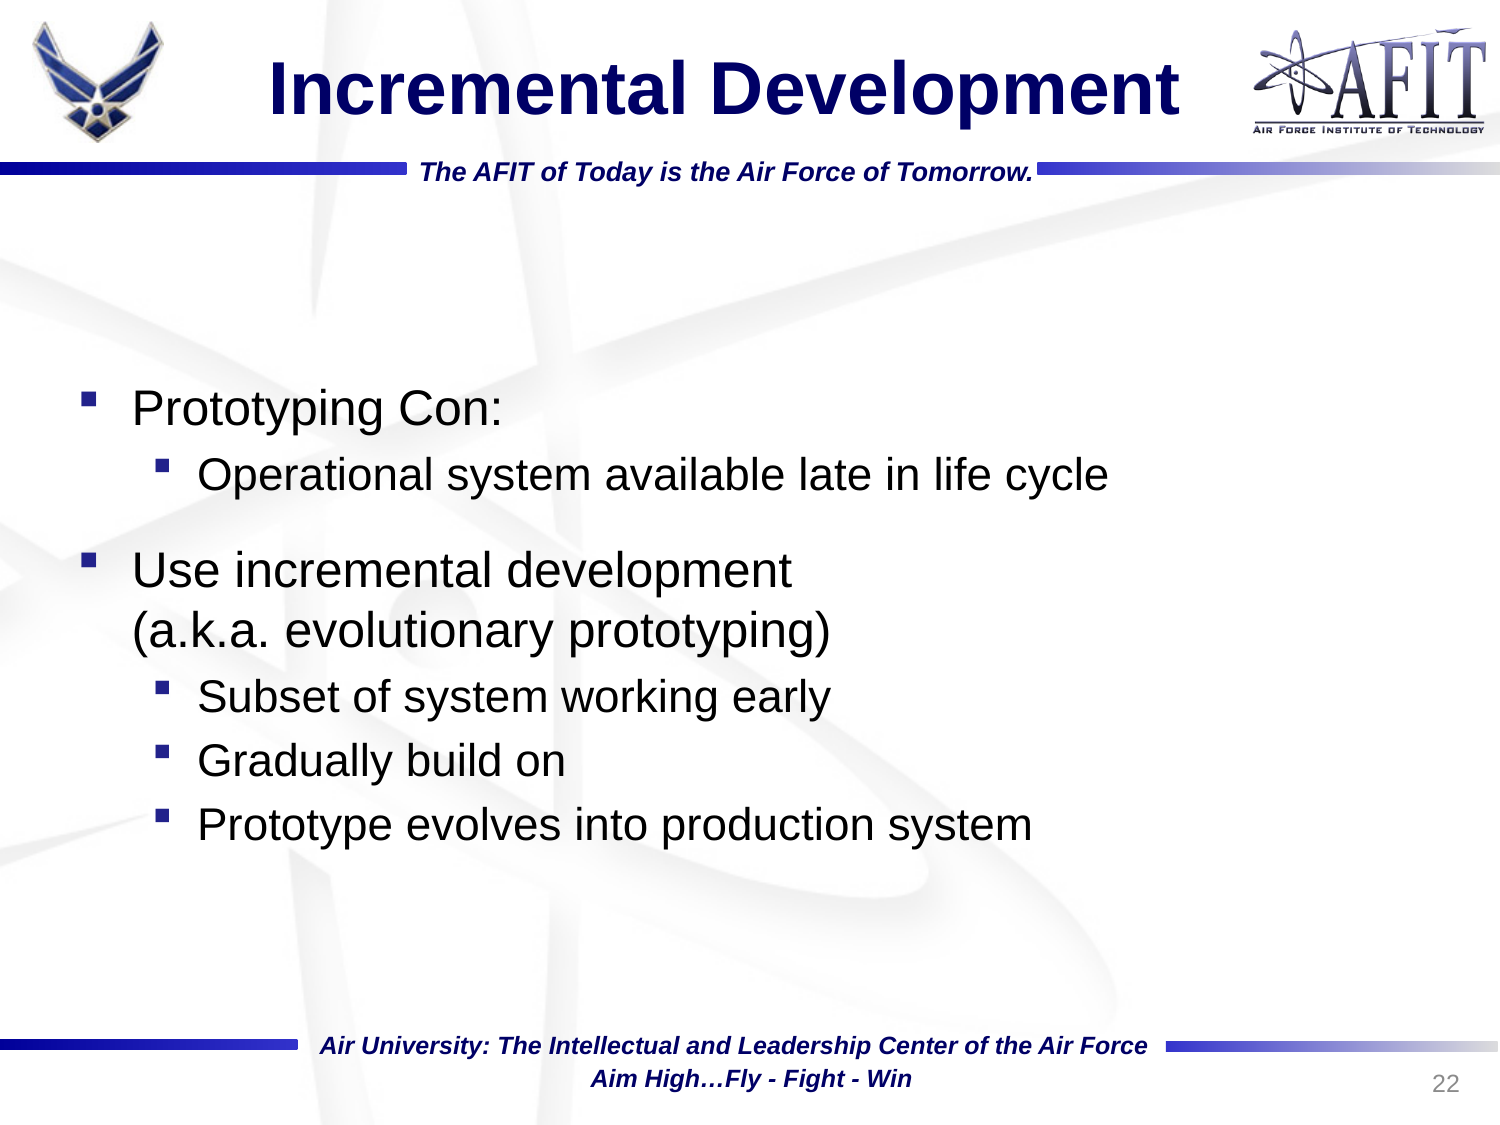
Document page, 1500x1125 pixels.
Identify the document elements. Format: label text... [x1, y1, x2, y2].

slide_number 22 [1125, 1052, 1475, 1113]
list Prototyping Con: Operational system available late in life cycle Use incremental development (a.k.a. evolutionary prototyping) Subset of system working early Gradually build on Prototype evolves into production system [62, 212, 1412, 1013]
picture [32, 21, 87, 143]
title Incremental Development [87, 0, 1363, 169]
